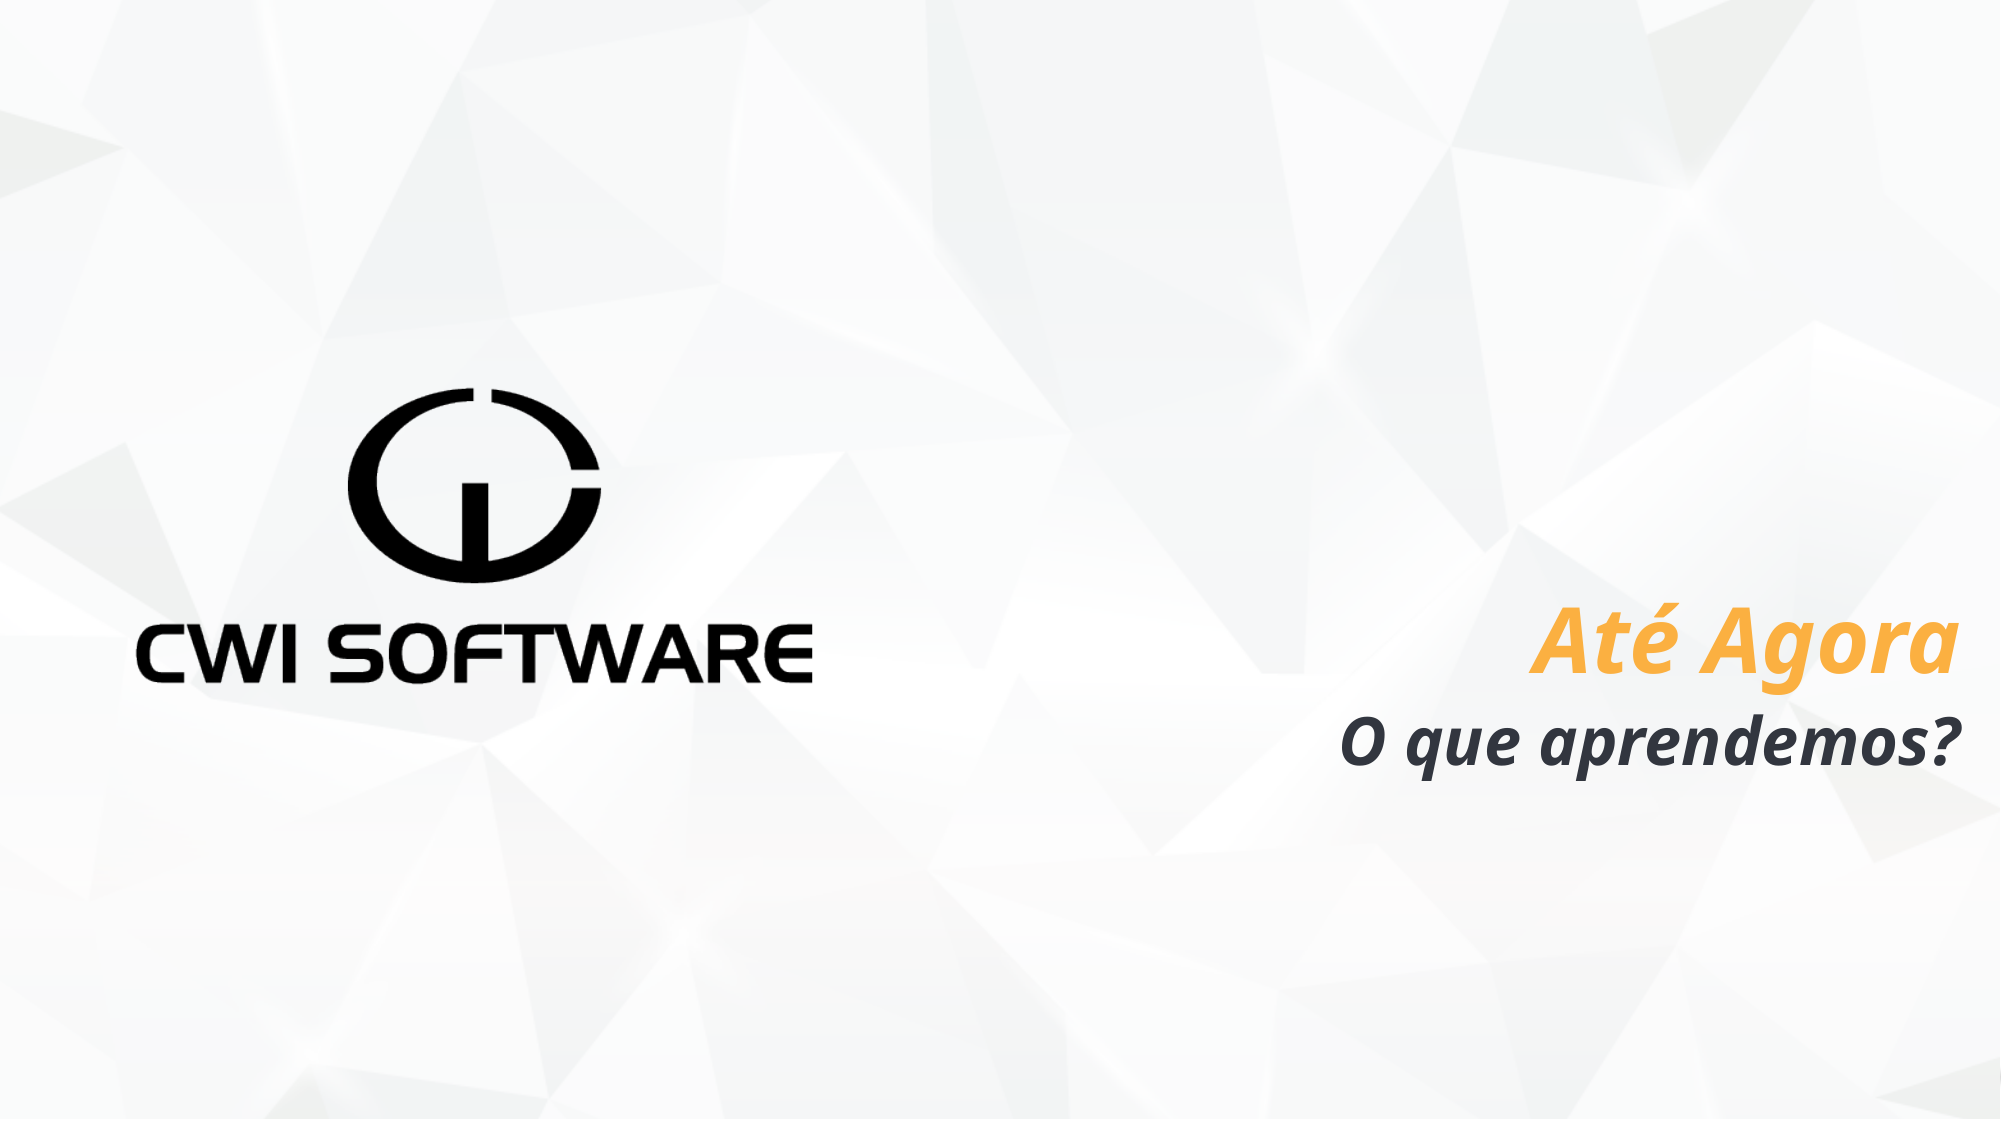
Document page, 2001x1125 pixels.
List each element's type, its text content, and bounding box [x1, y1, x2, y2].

list O que aprendemos? [1202, 700, 1977, 962]
title Até Agora [860, 415, 1977, 701]
picture [129, 381, 819, 699]
